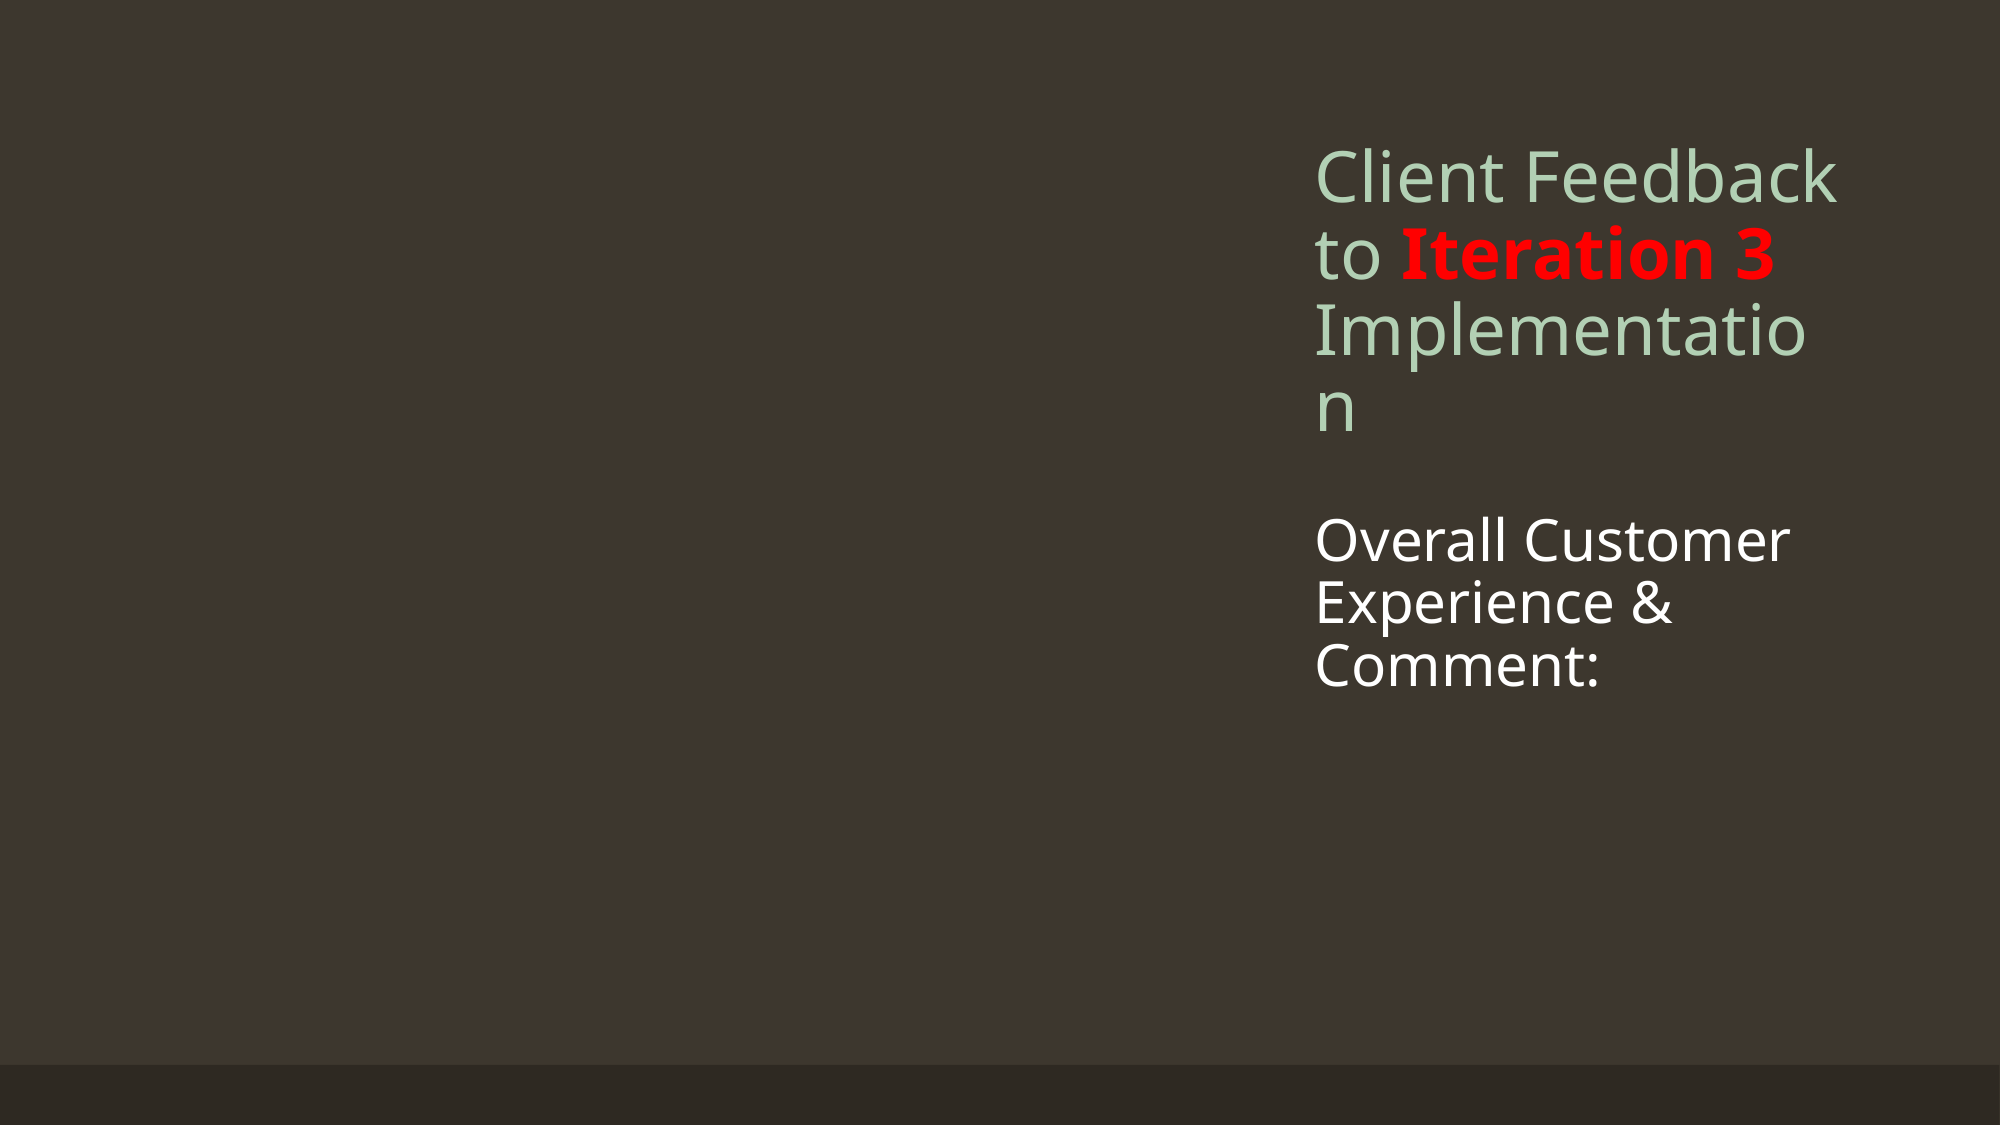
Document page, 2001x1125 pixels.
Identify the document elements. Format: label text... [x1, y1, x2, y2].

title Client Feedback to Iteration 3 Implementation [1299, 112, 1863, 455]
list Overall Customer Experience & Comment: [1299, 503, 1863, 804]
